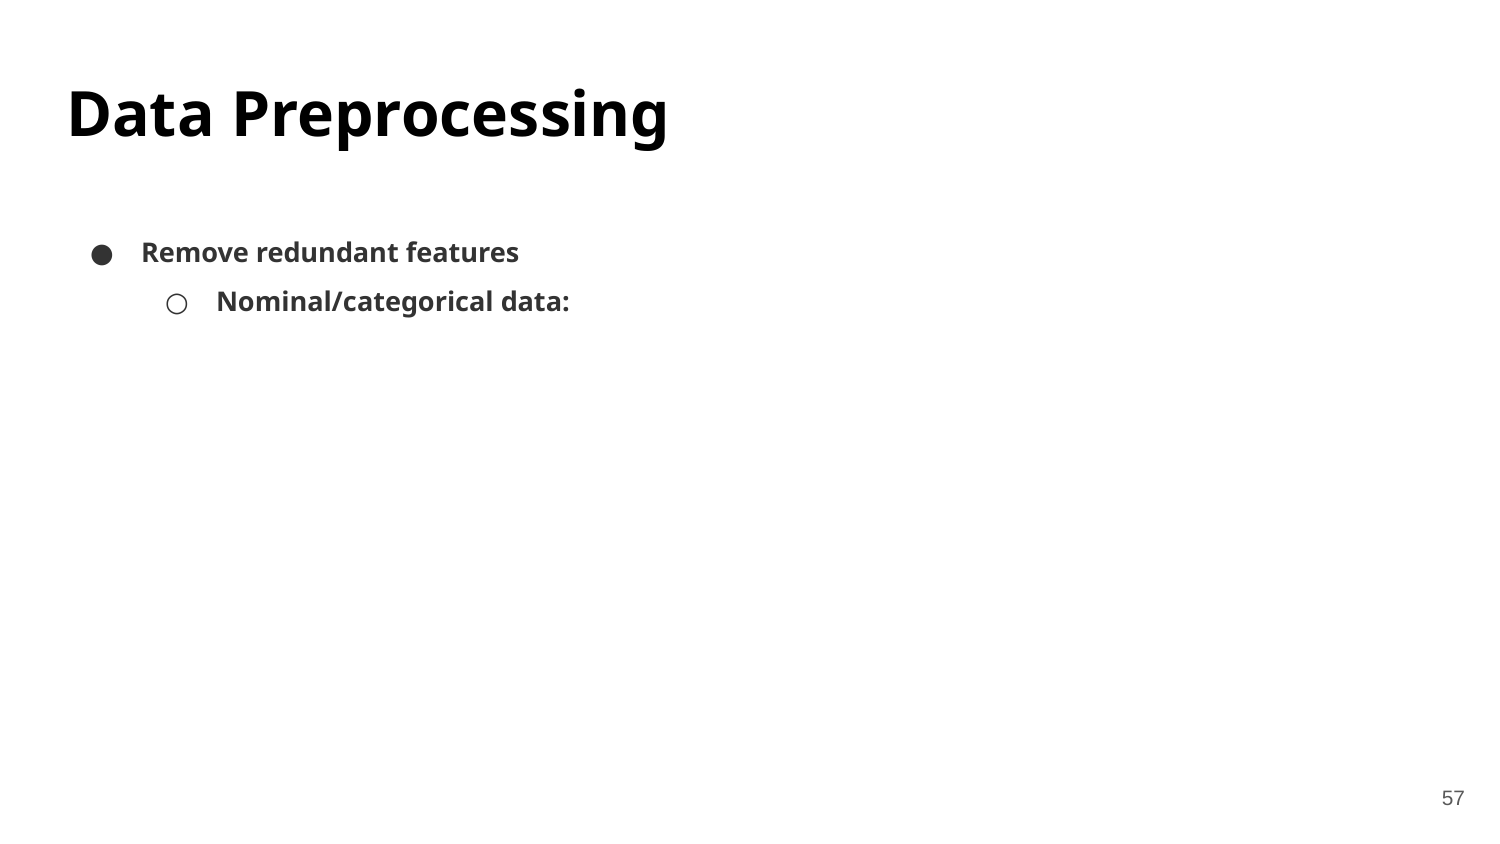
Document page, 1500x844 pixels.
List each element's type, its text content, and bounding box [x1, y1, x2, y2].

text_box Data Preprocessing [51, 72, 1449, 167]
text_box Remove redundant features Nominal/categorical data: [51, 204, 1366, 332]
slide_number 57 [1389, 764, 1480, 830]
